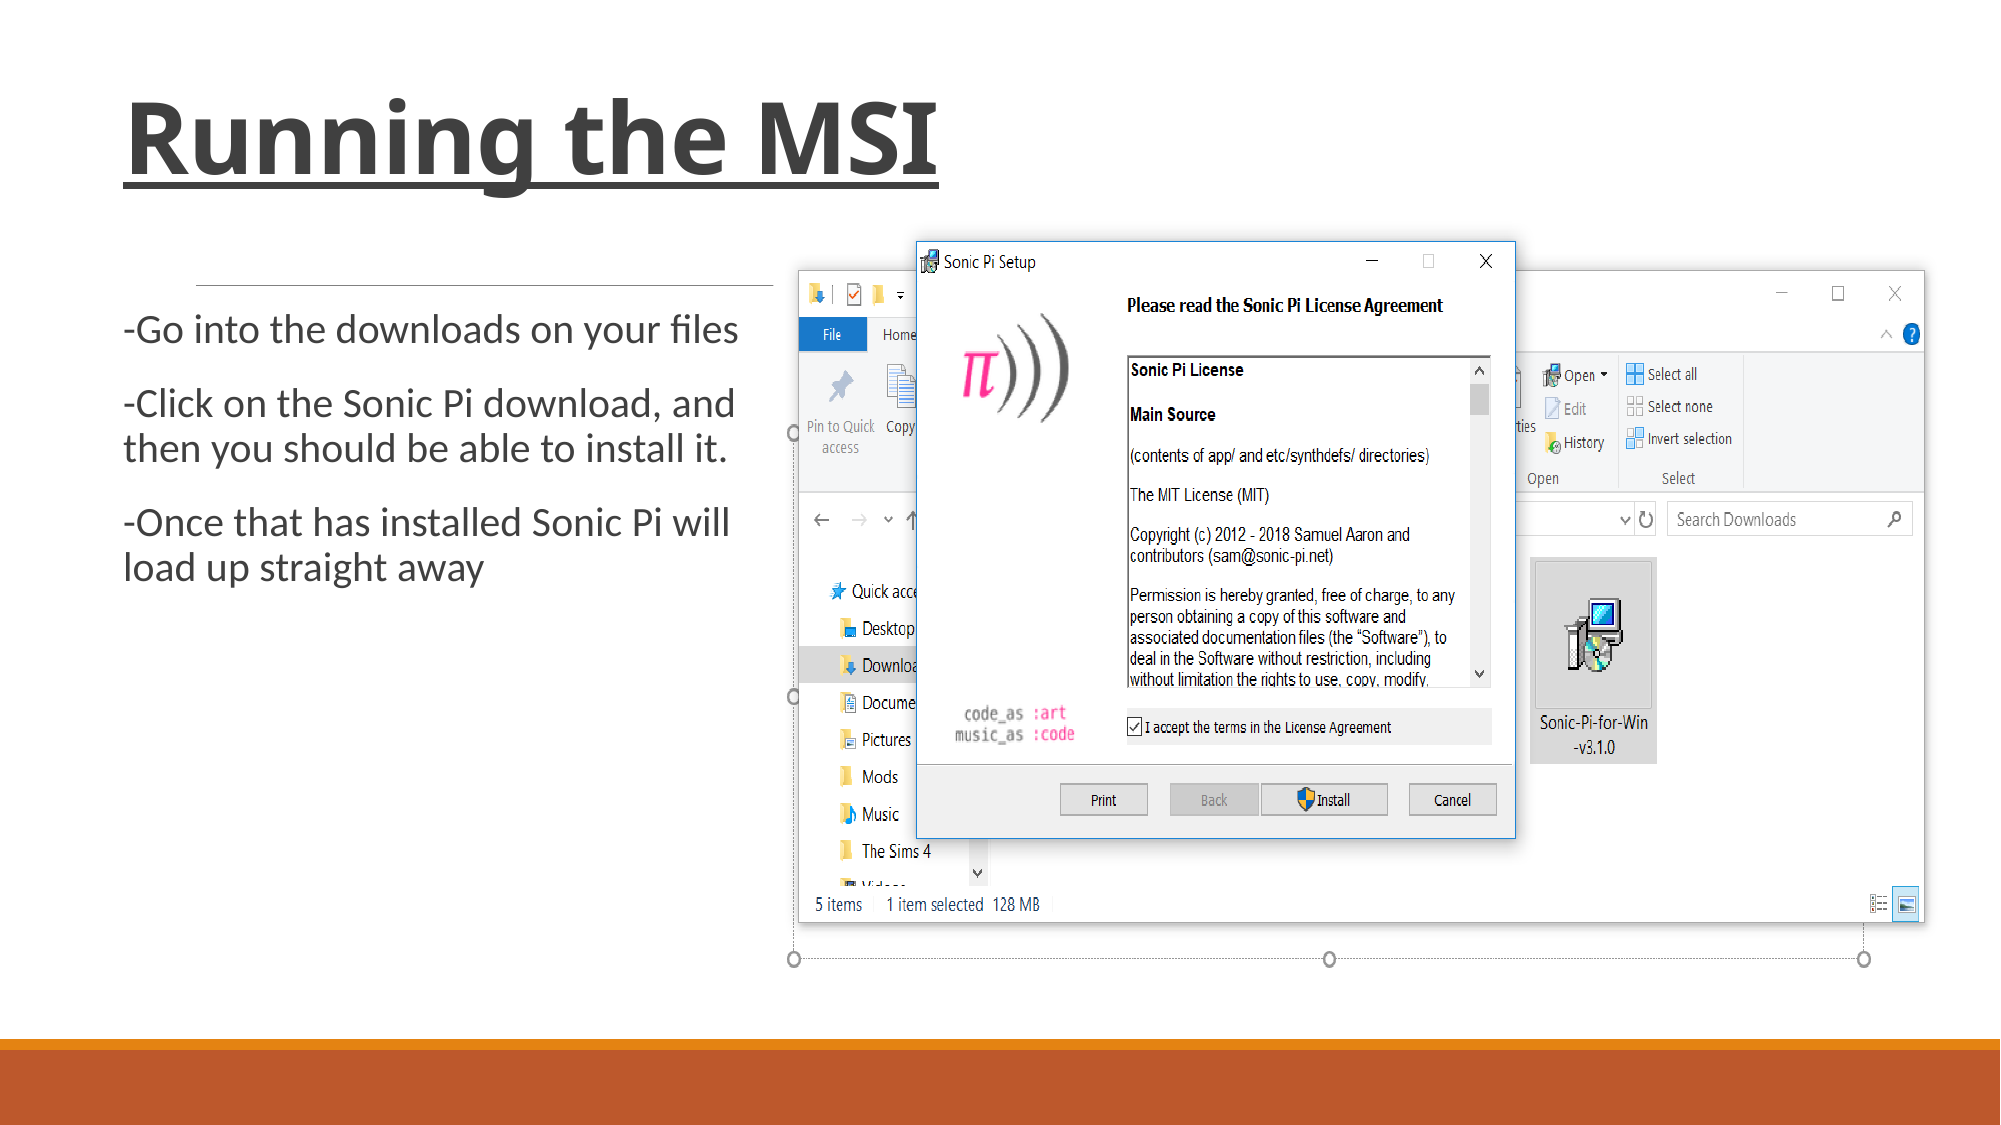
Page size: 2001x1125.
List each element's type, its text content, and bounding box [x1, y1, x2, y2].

list -Go into the downloads on your files -Click on the Sonic Pi download, and then you should be able to install it. -Once that has installed Sonic Pi will load up straight away [108, 299, 770, 963]
picture [772, 201, 1949, 981]
title Running the MSI [108, 62, 1759, 203]
